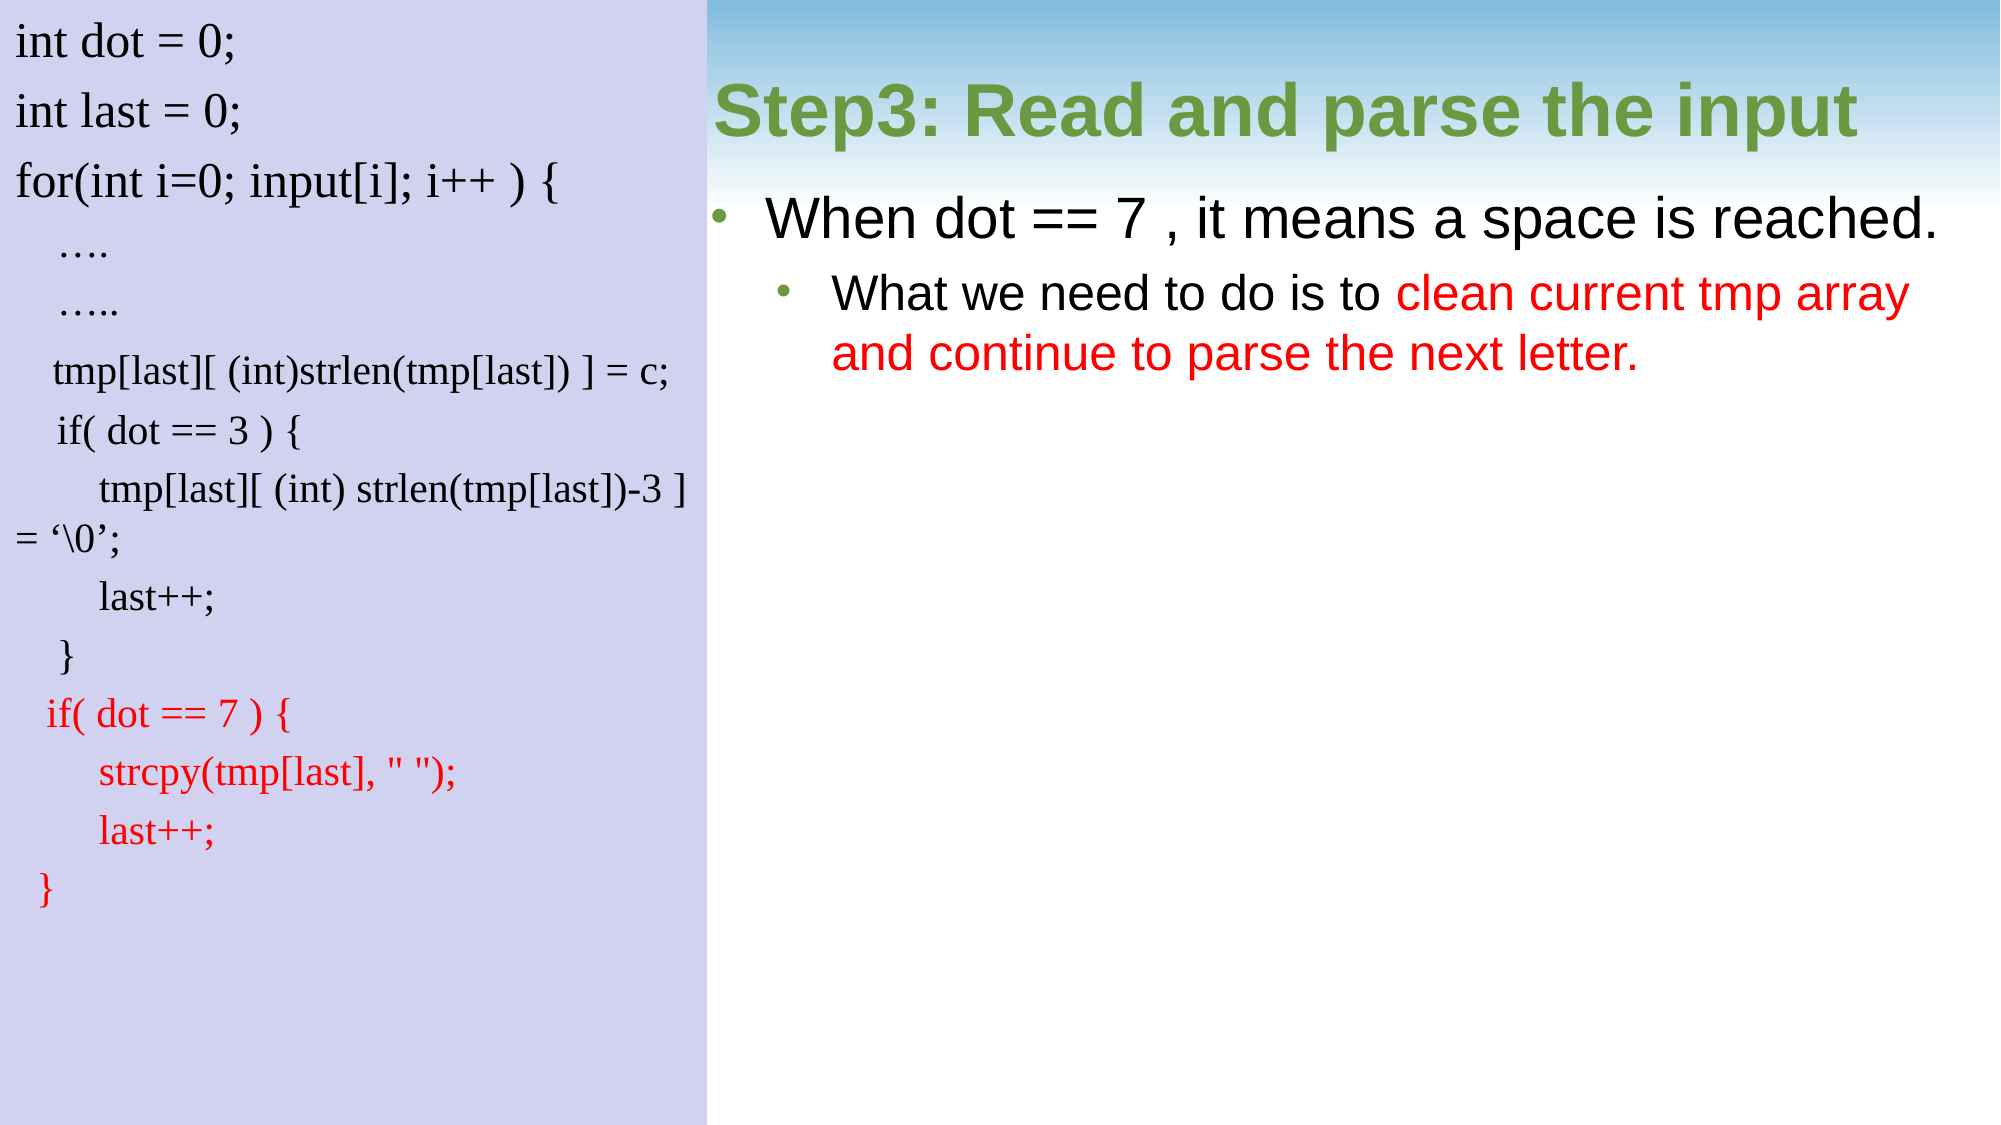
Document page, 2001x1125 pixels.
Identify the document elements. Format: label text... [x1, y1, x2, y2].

text_box Step3: Read and parse the input [698, 12, 1917, 200]
list When dot == 7 , it means a space is reached. What we need to do is to clean current tmp array and continue to parse the next letter. [708, 173, 1975, 1061]
text_box int dot = 0; int last = 0; for(int i=0; input[i]; i++ ) { …. ….. tmp[last][ (int)strlen(tmp[last]) ] = c; if( dot == 3 ) { tmp[last][ (int) strlen(tmp[last])-3 ] = ‘\0’; last++; } if( dot == 7 ) { strcpy(tmp[last], " "); last++; } [0, 0, 708, 1125]
